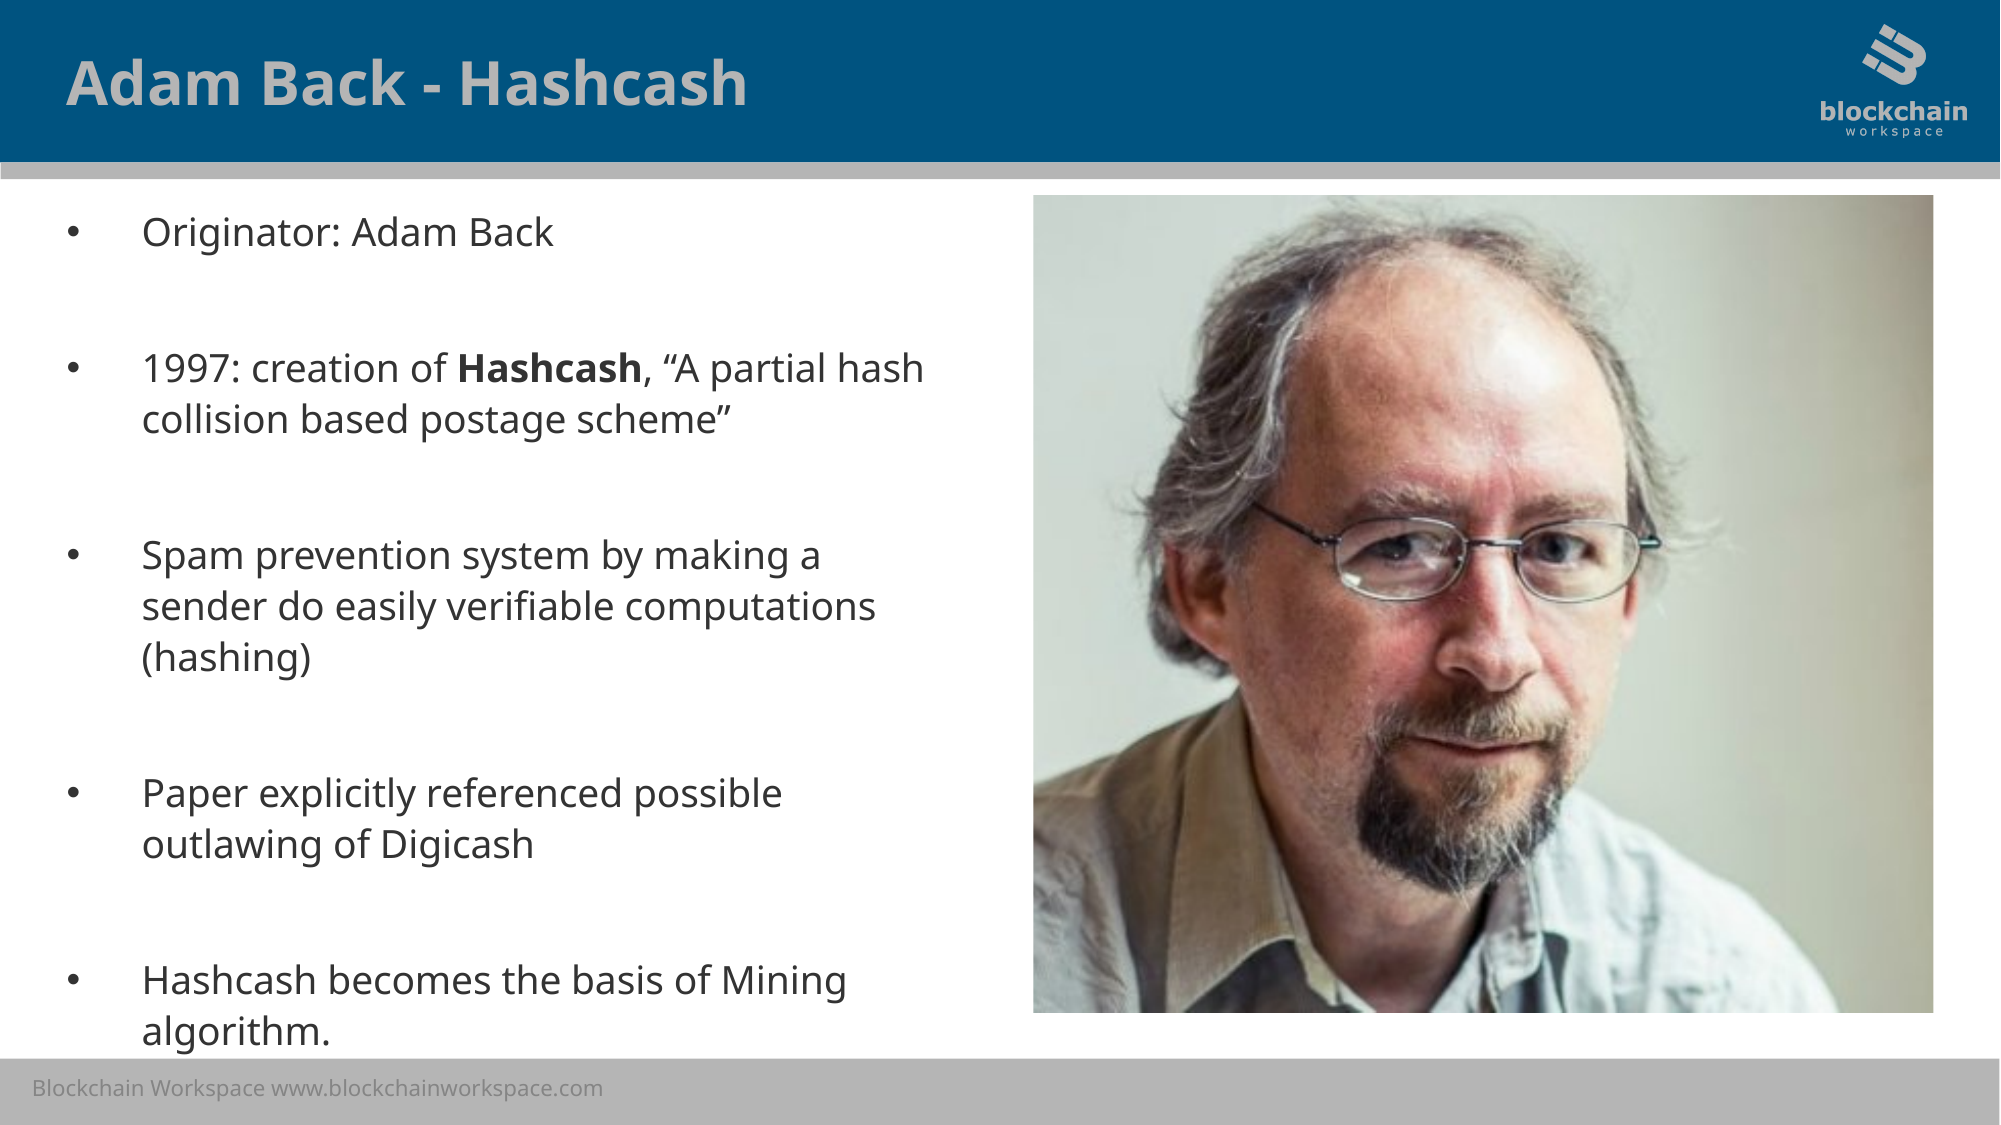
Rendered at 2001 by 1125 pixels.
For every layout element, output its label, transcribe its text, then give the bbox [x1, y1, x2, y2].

picture [1033, 195, 1934, 1013]
list Adam Back - Hashcash [66, 22, 1767, 140]
list Originator: Adam Back 1997: creation of Hashcash, “A partial hash collision based postage scheme” Spam prevention system by making a sender do easily verifiable computations (hashing) Paper explicitly referenced possible outlawing of Digicash Hashcash becomes the basis of Mining algorithm. [66, 195, 967, 1013]
picture [1821, 24, 1967, 138]
